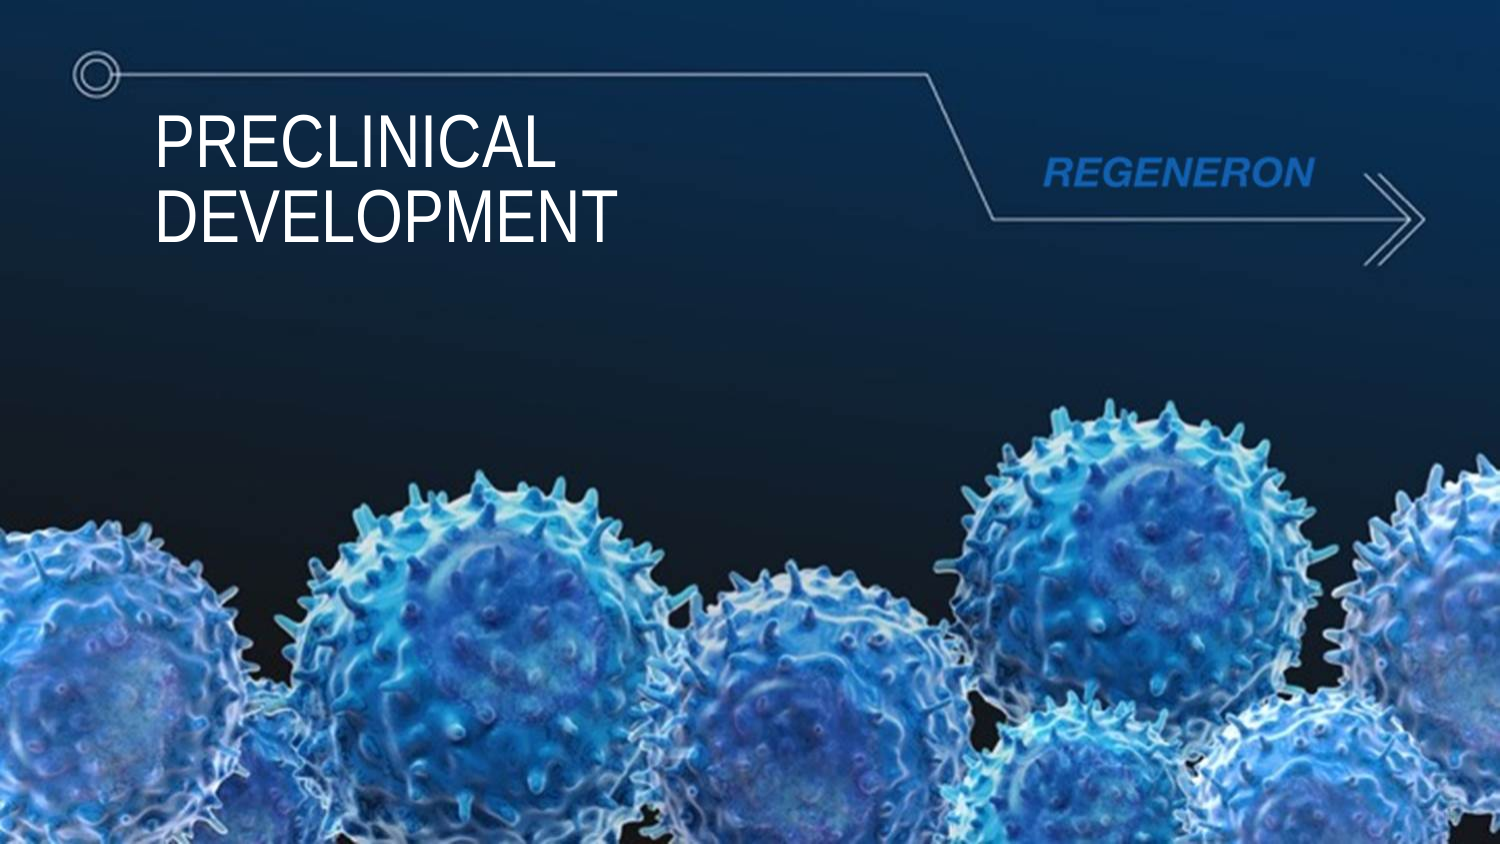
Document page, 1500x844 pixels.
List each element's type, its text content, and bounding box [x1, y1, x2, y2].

picture [0, 0, 1500, 844]
title Preclinical Development [139, 99, 884, 278]
